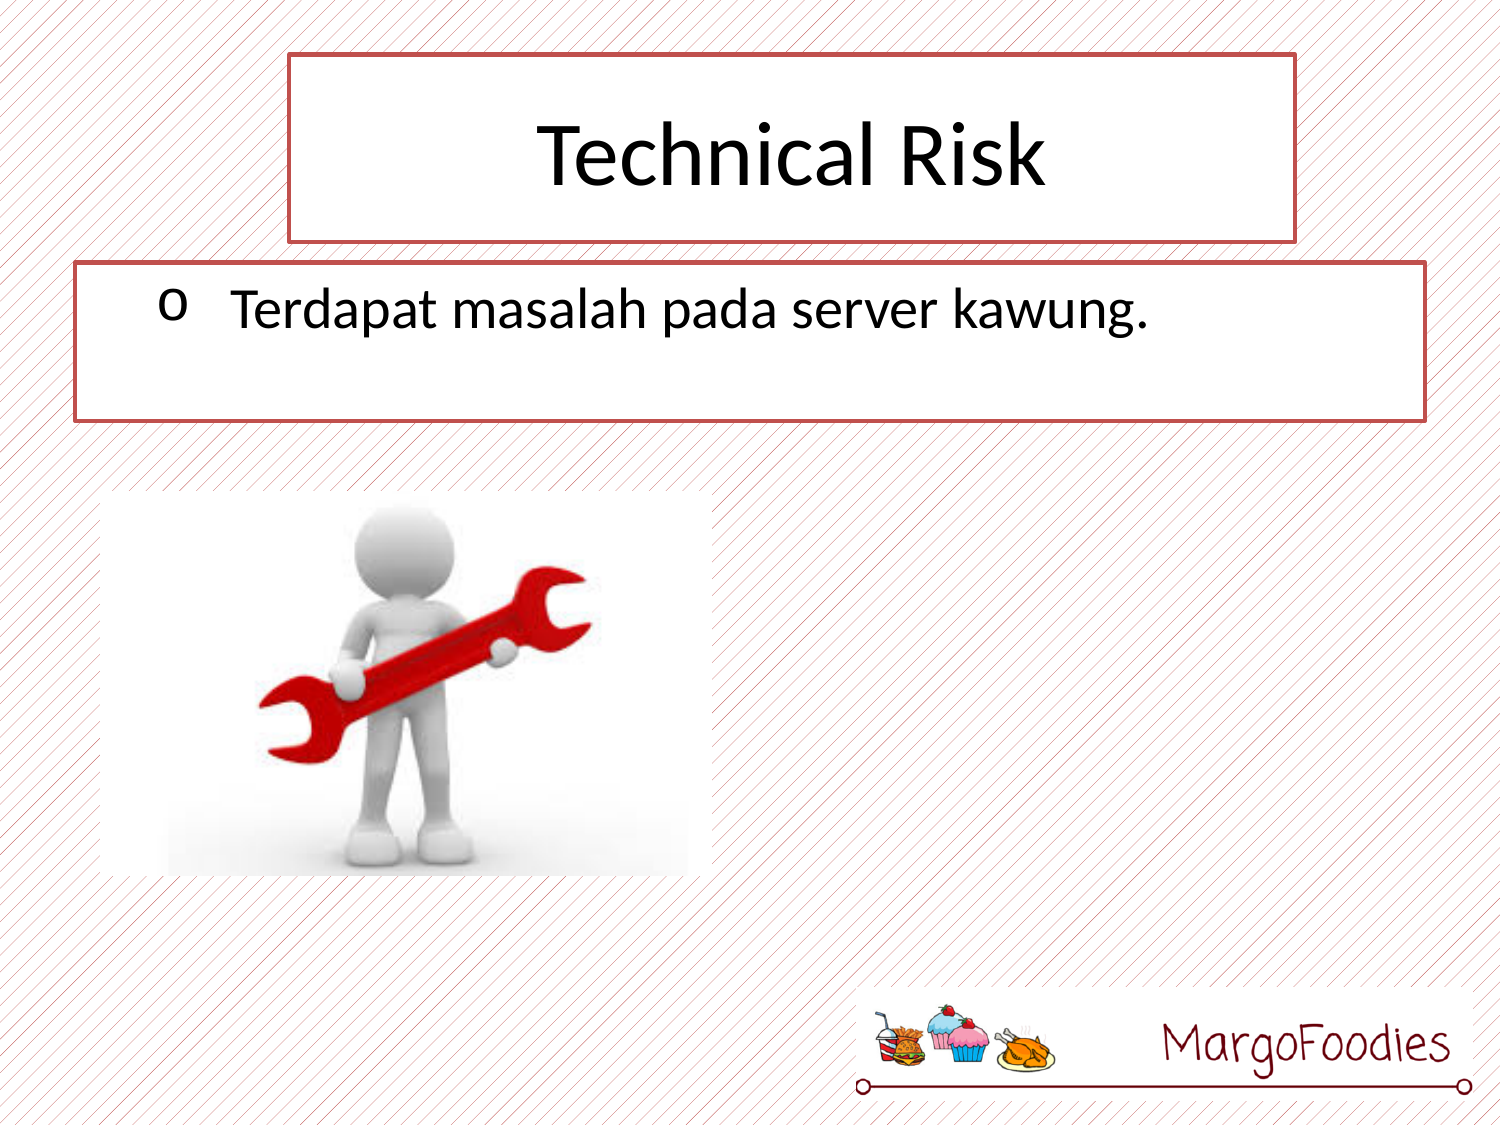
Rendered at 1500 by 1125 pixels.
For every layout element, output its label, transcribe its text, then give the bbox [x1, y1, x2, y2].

picture [100, 491, 712, 877]
picture [856, 987, 1474, 1101]
title Technical Risk [287, 52, 1297, 244]
list Terdapat masalah pada server kawung. [73, 260, 1427, 423]
